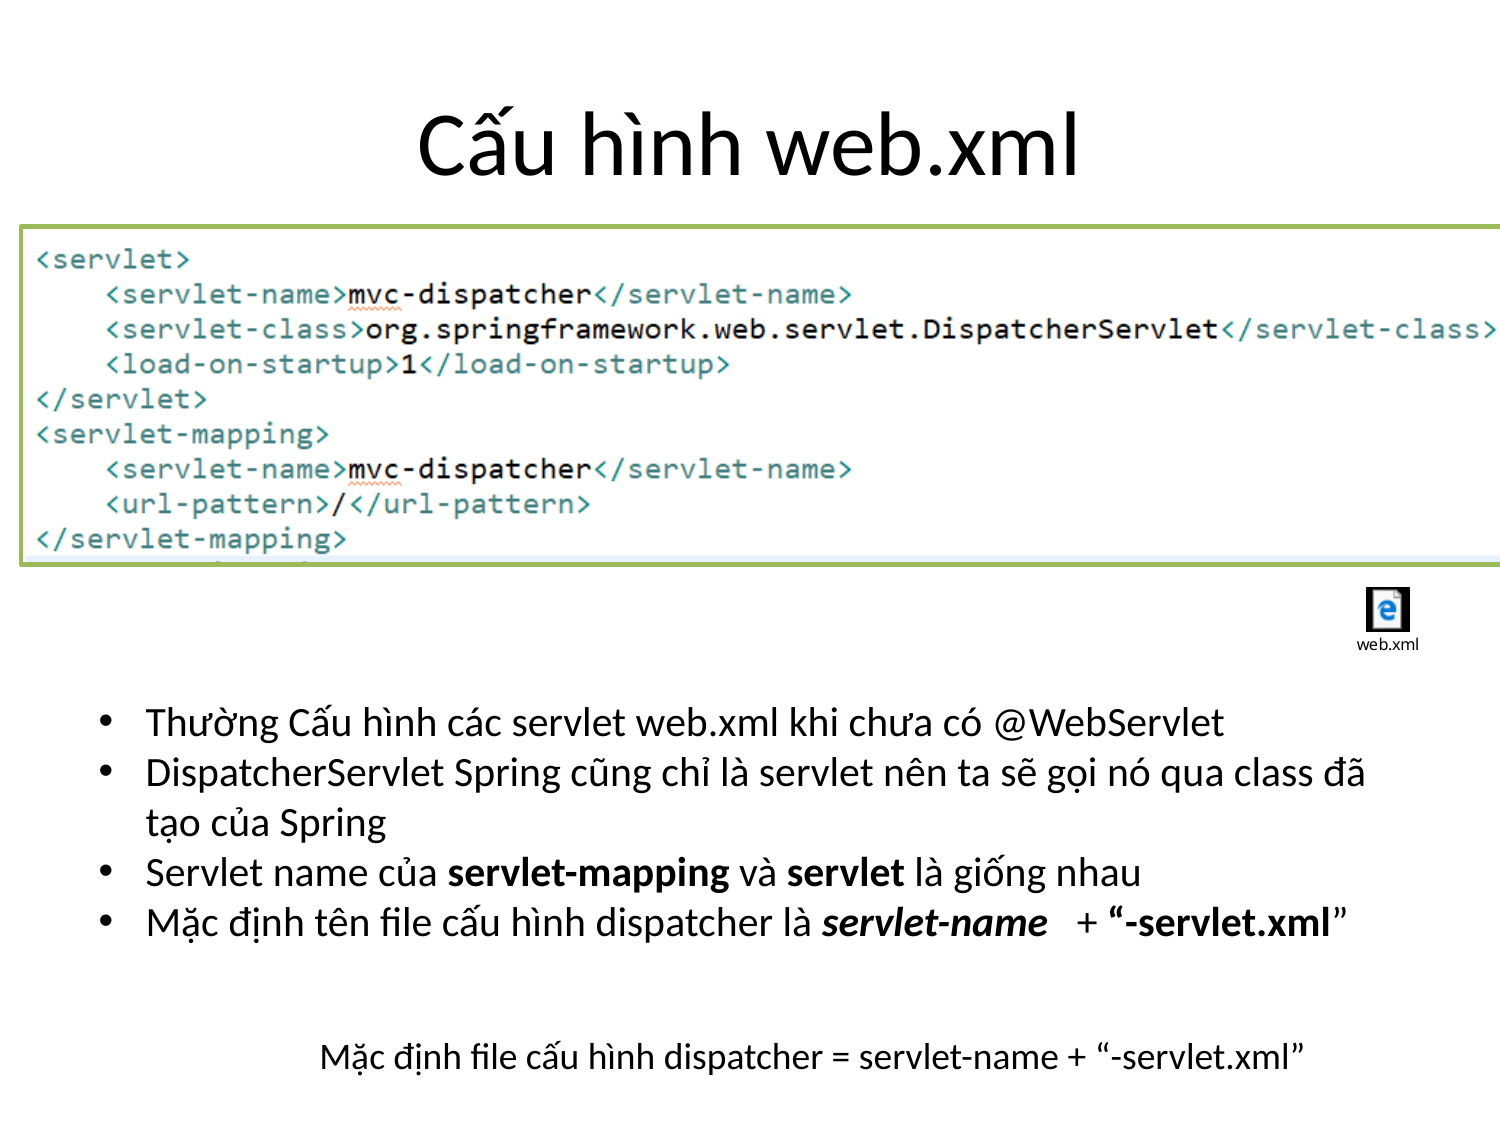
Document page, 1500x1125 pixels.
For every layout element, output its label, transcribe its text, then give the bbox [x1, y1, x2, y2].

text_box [1349, 587, 1425, 660]
picture [23, 228, 1500, 563]
text_box Thường Cấu hình các servlet web.xml khi chưa có @WebServlet DispatcherServlet Spring cũng chỉ là servlet nên ta sẽ gọi nó qua class đã tạo của Spring Servlet name của servlet-mapping và servlet là giống nhau Mặc định tên file cấu hình dispatcher là servlet-name + “-servlet.xml” [83, 687, 1440, 953]
text_box Mặc định file cấu hình dispatcher = servlet-name + “-servlet.xml” [304, 1024, 1322, 1085]
title Cấu hình web.xml [75, 45, 1425, 224]
